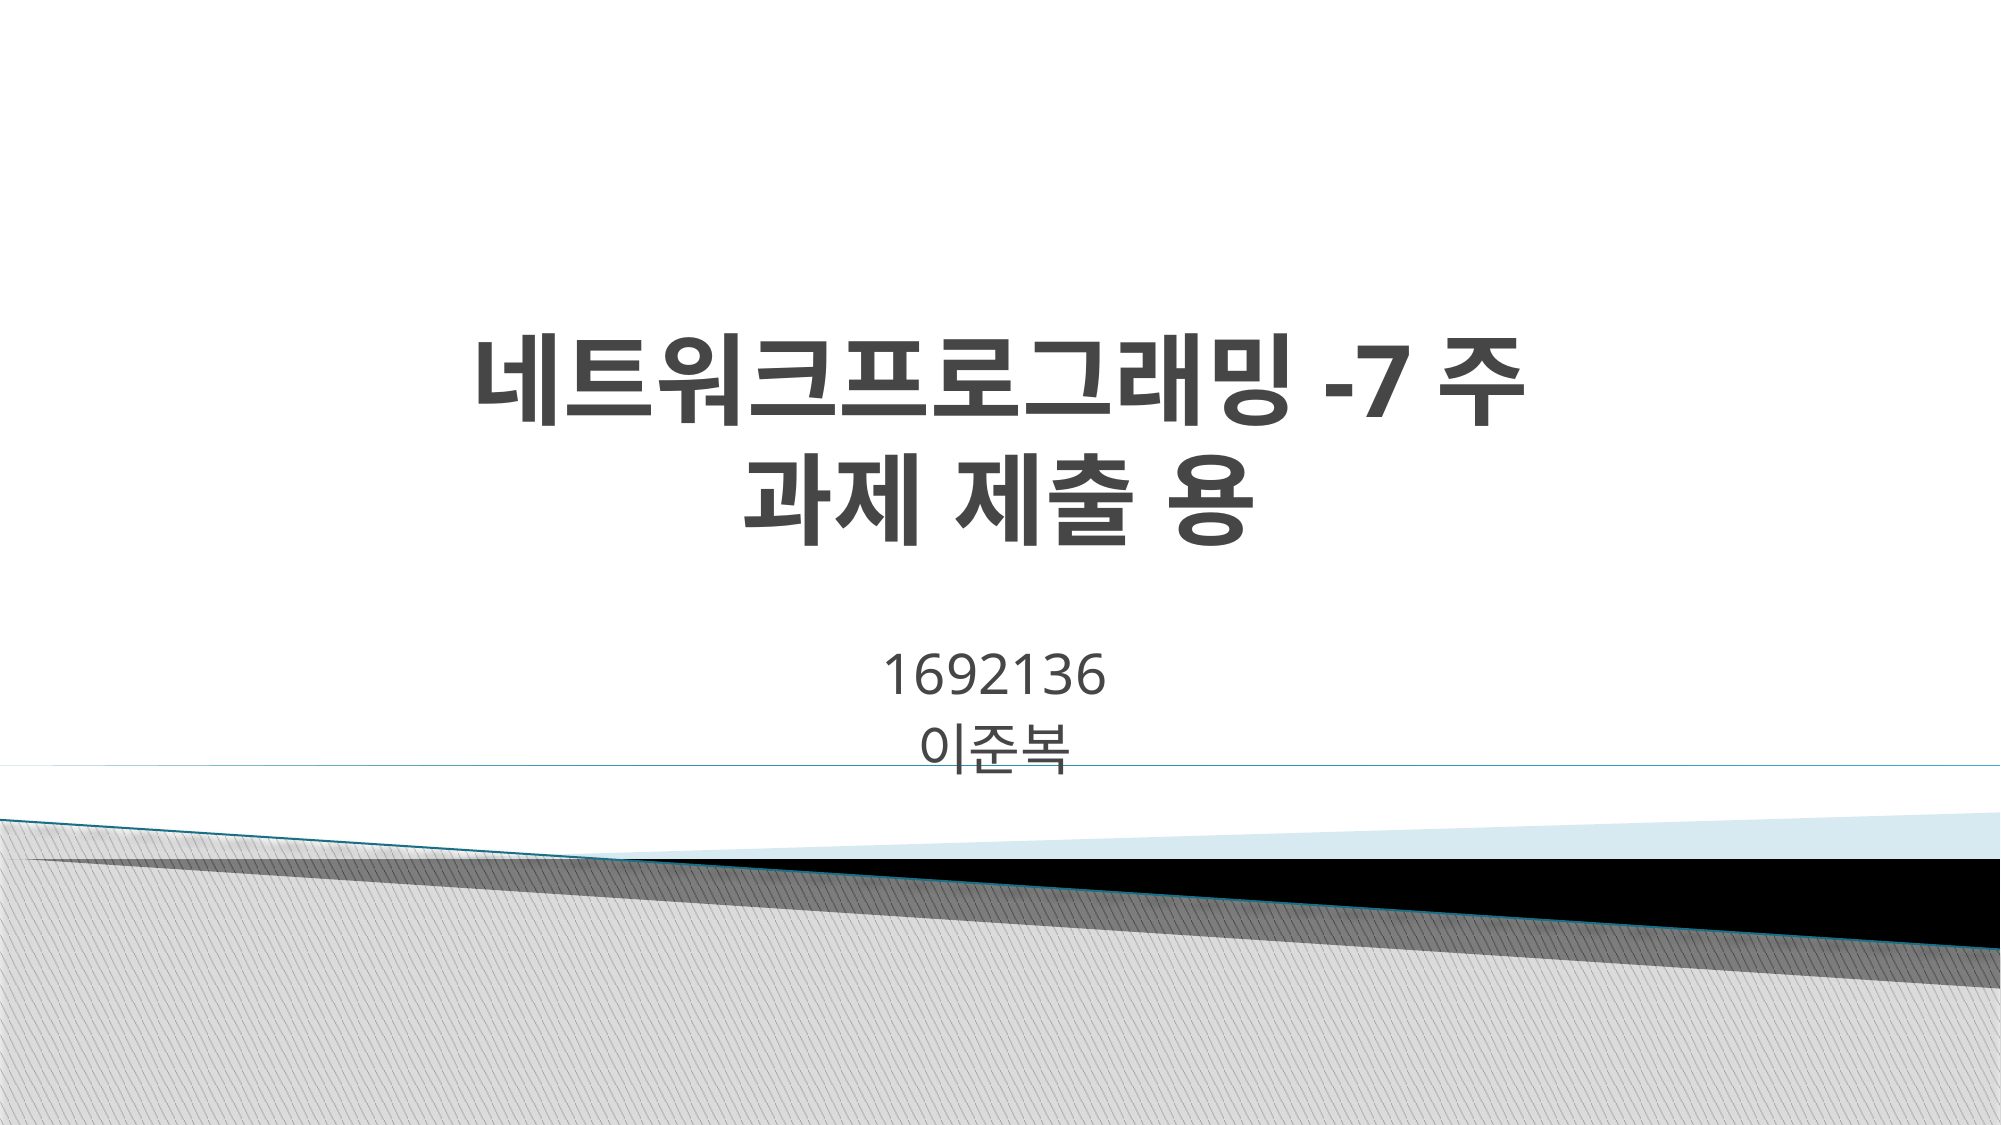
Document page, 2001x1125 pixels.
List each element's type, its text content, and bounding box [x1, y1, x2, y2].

title 네트워크프로그래밍-7주 과제 제출 용 [150, 287, 1850, 588]
picture [7, 859, 2000, 989]
subtitle 1692136 이준복 [150, 592, 1850, 790]
